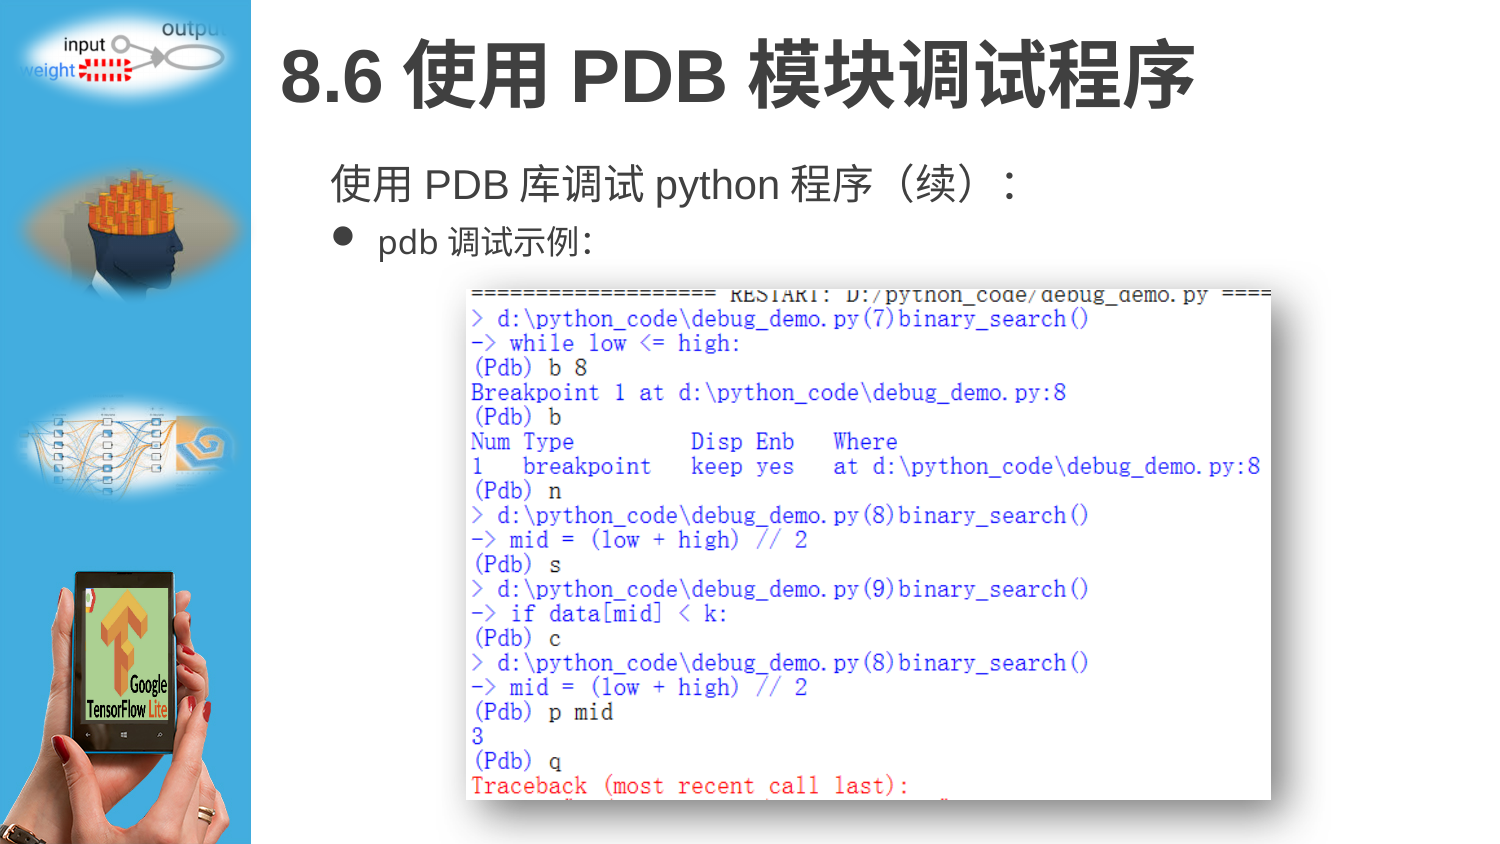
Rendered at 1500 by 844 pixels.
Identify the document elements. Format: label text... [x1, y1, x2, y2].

list 使用PDB库调试python程序（续）： [315, 145, 1450, 221]
list pdb调试示例： [265, 213, 1400, 706]
title 8.6使用PDB模块调试程序 [265, 0, 1500, 146]
picture [0, 0, 1500, 844]
